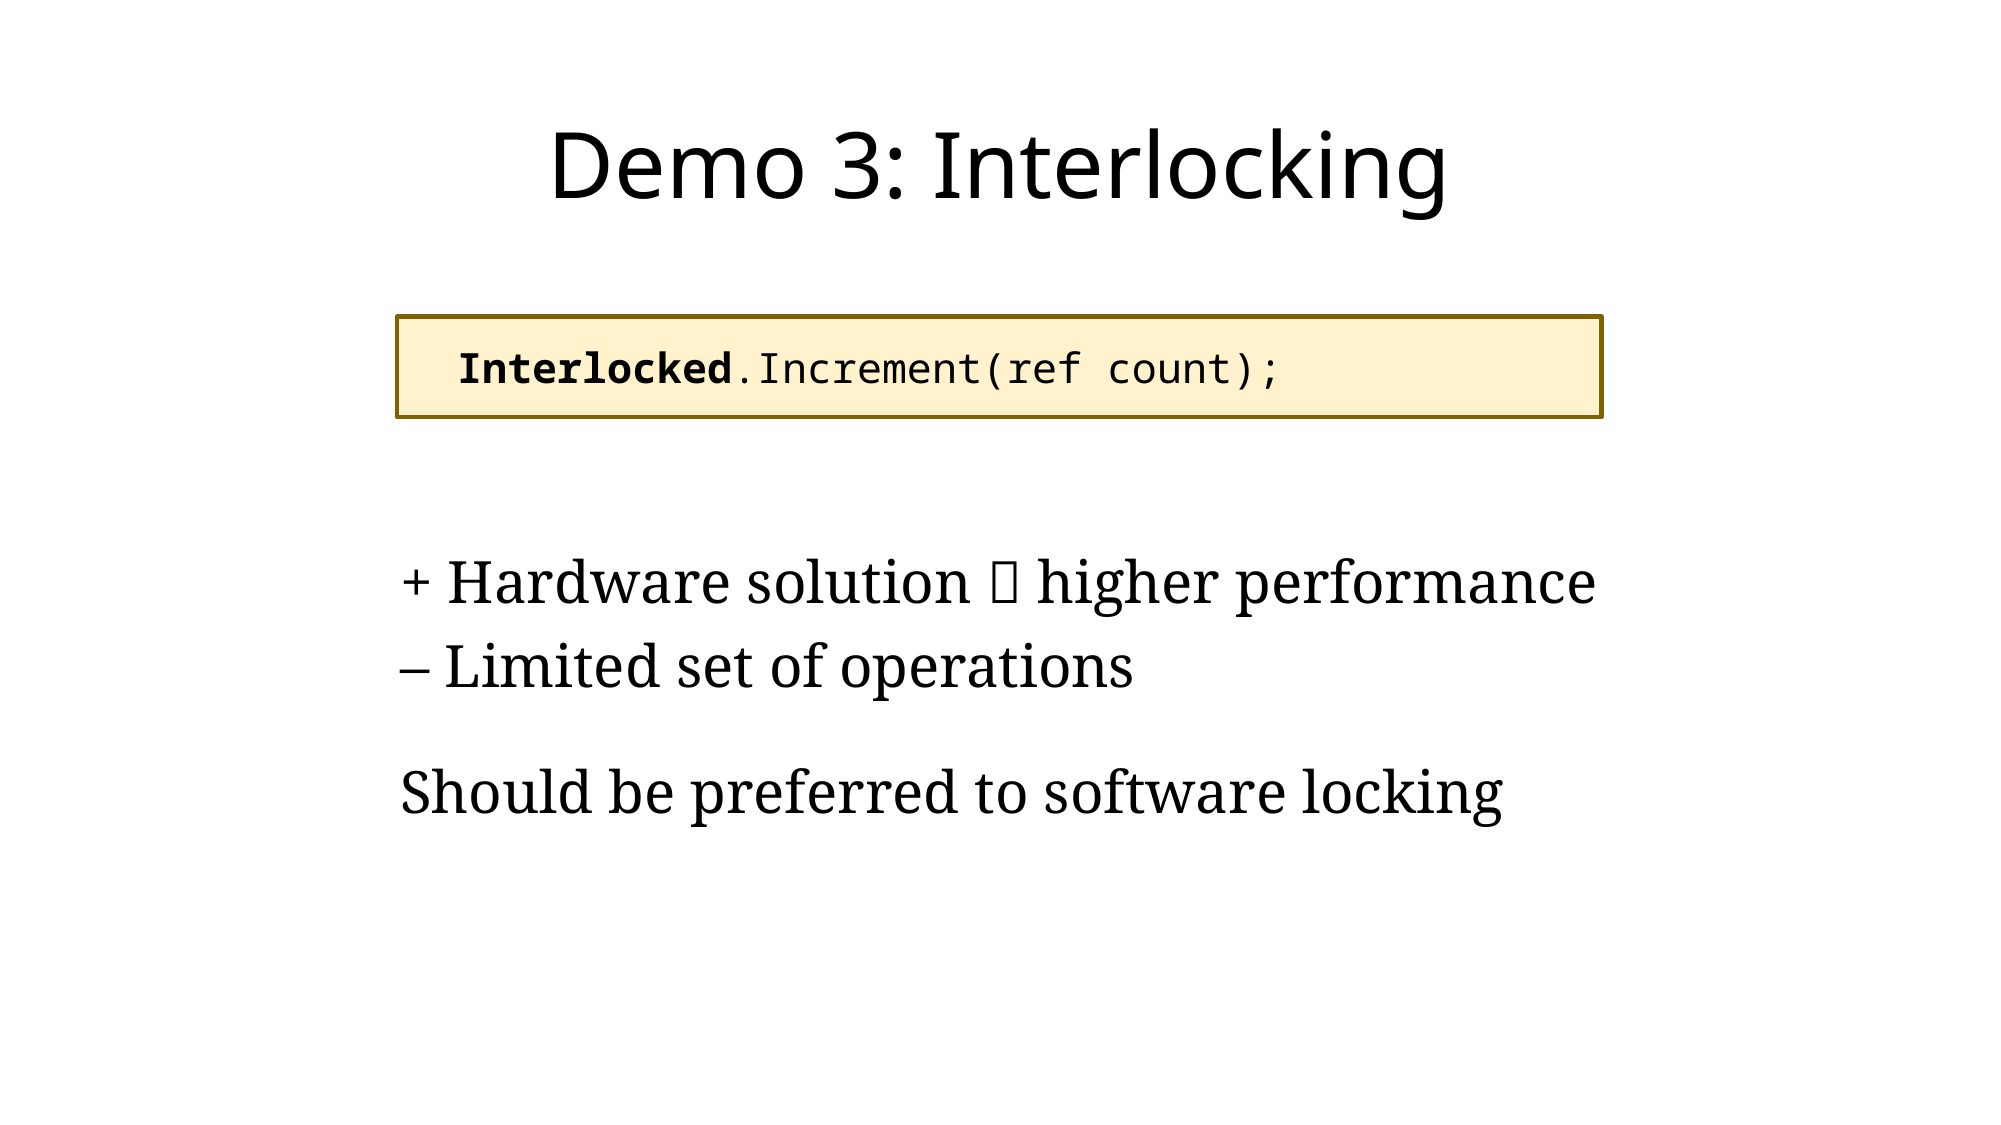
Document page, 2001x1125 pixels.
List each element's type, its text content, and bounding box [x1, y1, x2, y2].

text_box Interlocked.Increment(ref count); [397, 316, 1602, 417]
title Demo 3: Interlocking [137, 59, 1863, 278]
list + Hardware solution  higher performance – Limited set of operations Should be preferred to software locking [248, 443, 1750, 936]
